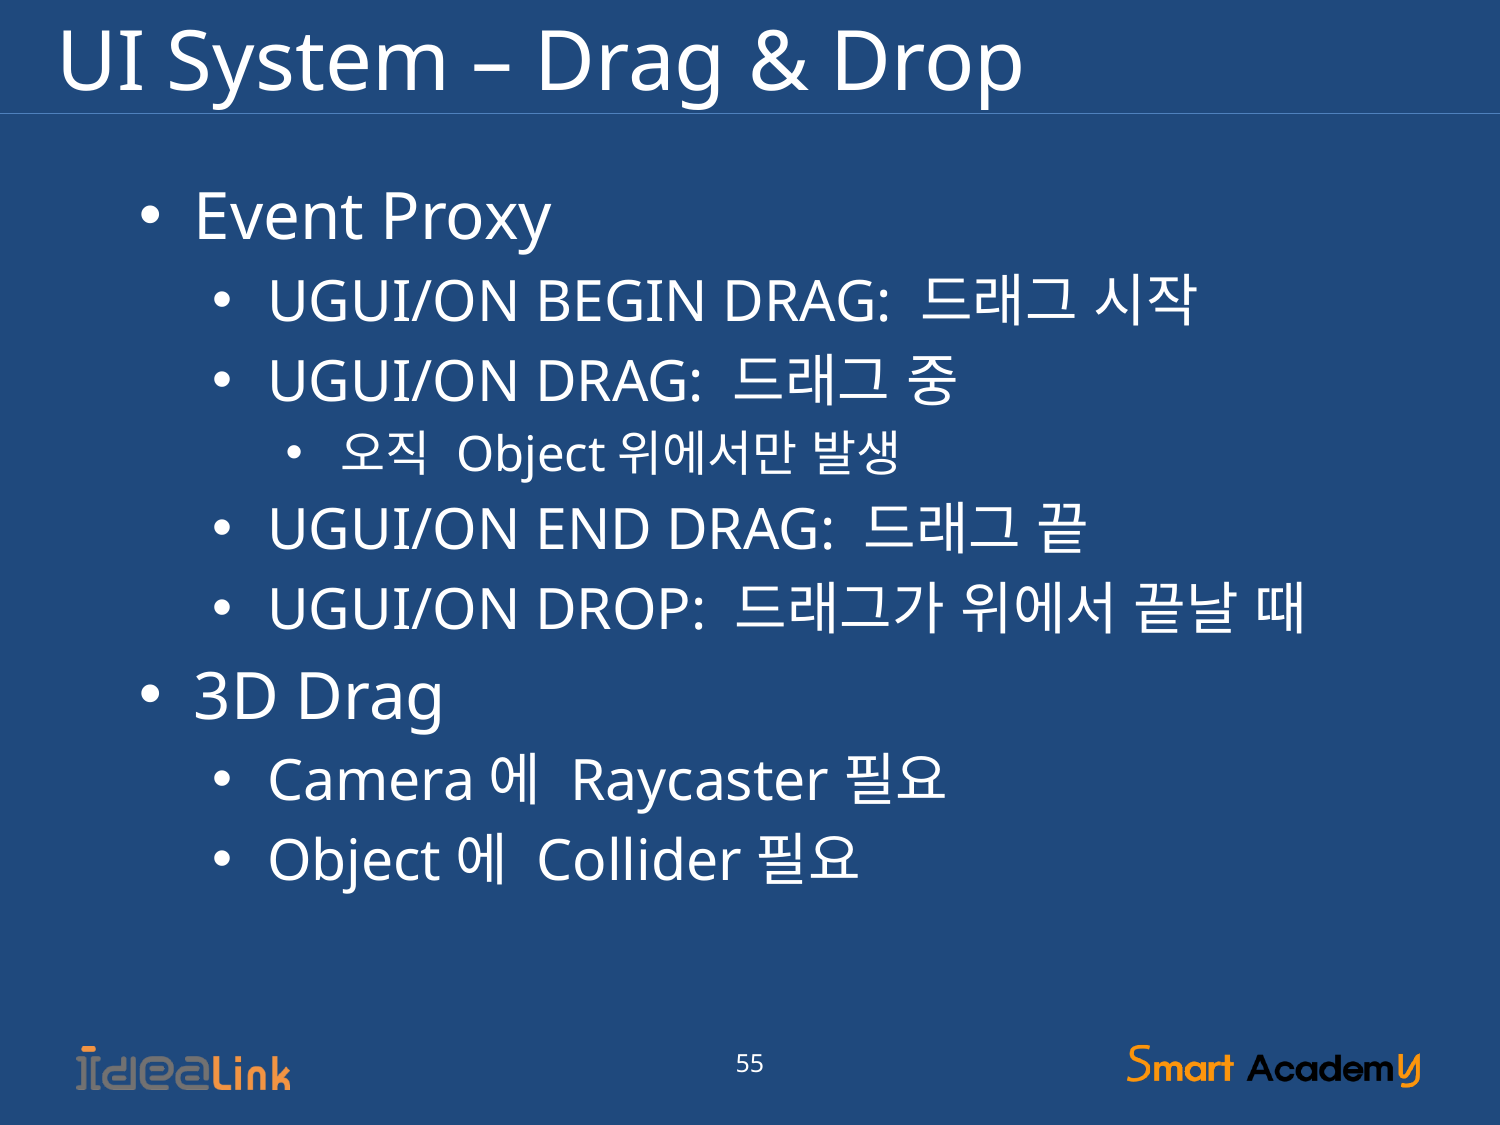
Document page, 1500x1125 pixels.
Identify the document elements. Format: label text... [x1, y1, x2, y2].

text_box Event Proxy UGUI/ON BEGIN DRAG: 드래그 시작 UGUI/ON DRAG: 드래그 중 오직 Object위에서만 발생 UGUI/ON END DRAG: 드래그 끝 UGUI/ON DROP: 드래그가 위에서 끝날 때 3D Drag Camera에 Raycaster필요 Object에 Collider필요 [123, 166, 1329, 965]
picture [1074, 1015, 1474, 1125]
title UI System – Drag & Drop [41, 0, 1176, 114]
picture [76, 1046, 290, 1090]
slide_number 55 [603, 1034, 897, 1095]
